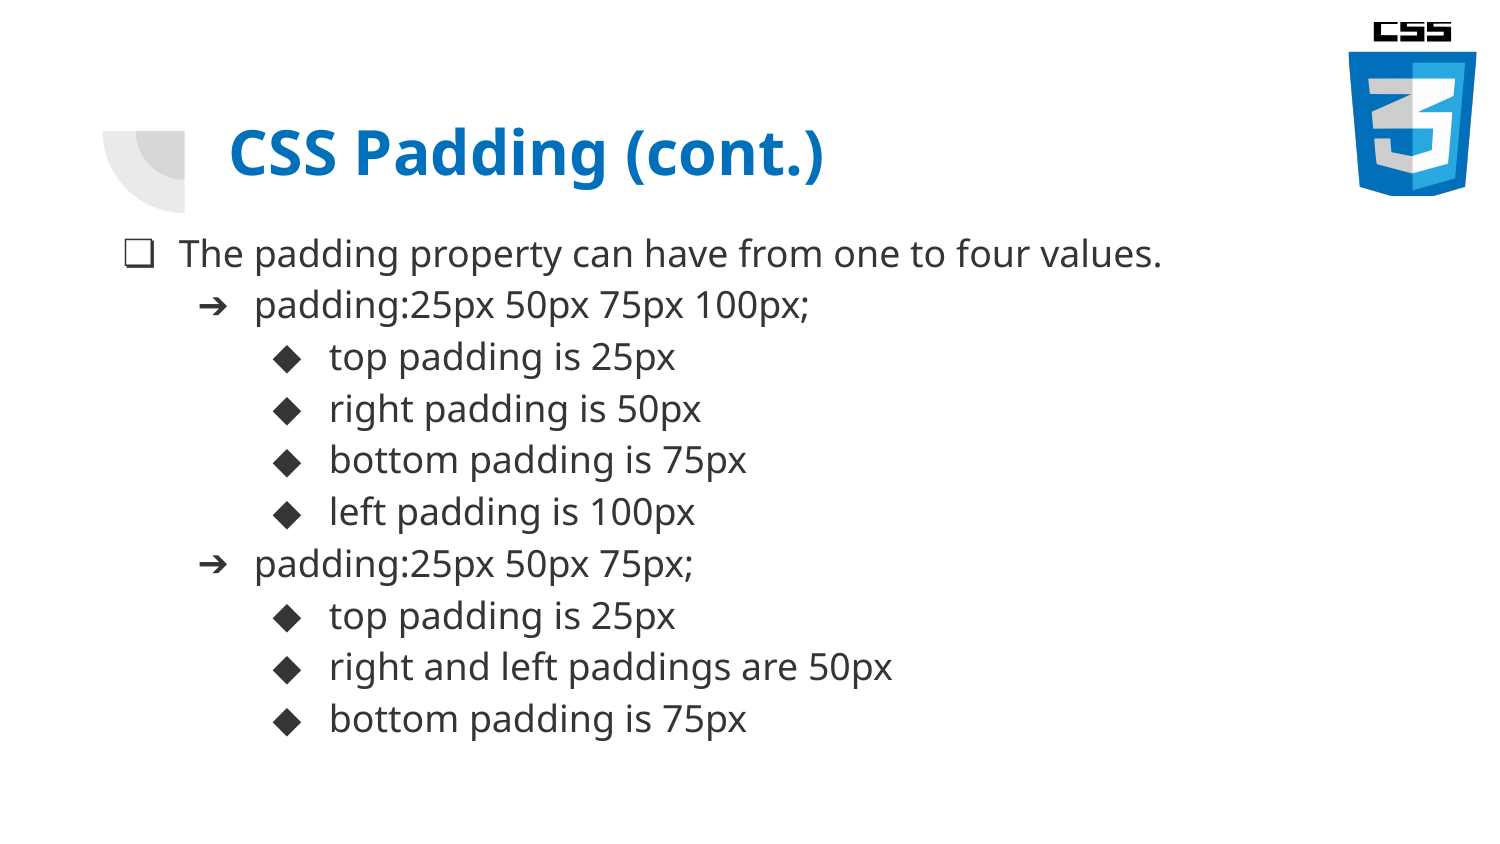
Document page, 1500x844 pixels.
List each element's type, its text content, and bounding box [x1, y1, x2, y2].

picture [1348, 22, 1477, 196]
title CSS Padding (cont.) [213, 98, 1500, 208]
title The padding property can have from one to four values. padding:25px 50px 75px 100px; top padding is 25px right padding is 50px bottom padding is 75px left padding is 100px padding:25px 50px 75px; top padding is 25px right and left paddings are 50px bottom padding is 75px [88, 207, 1464, 844]
